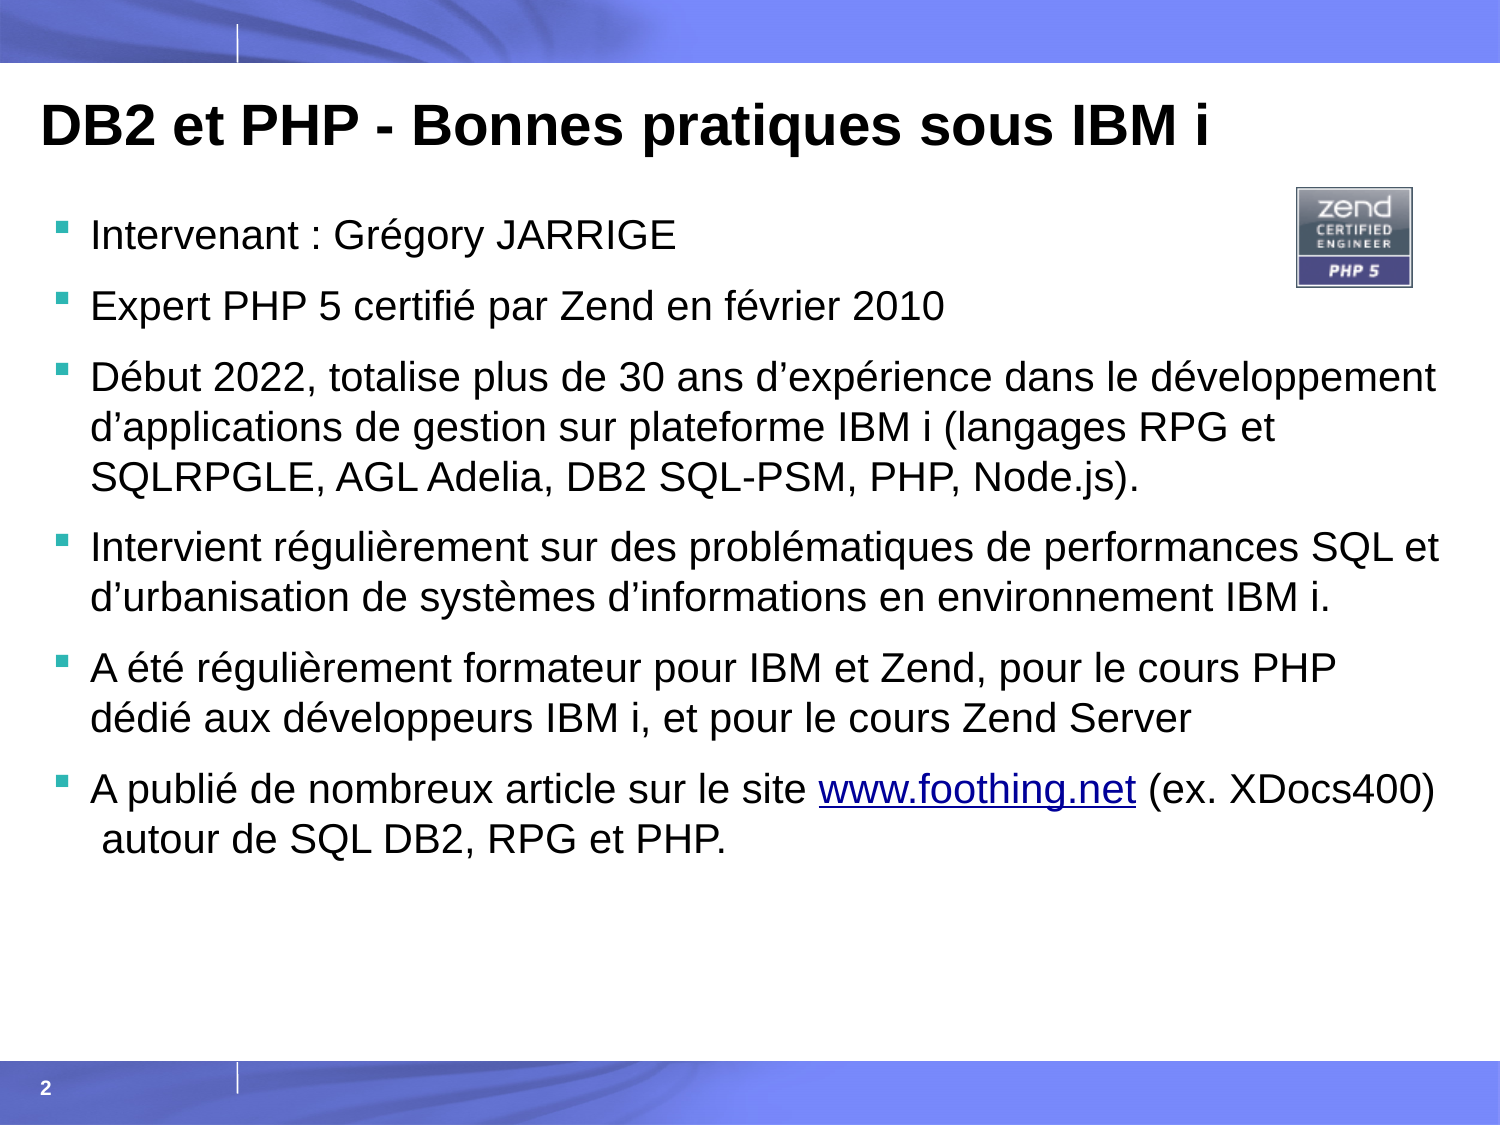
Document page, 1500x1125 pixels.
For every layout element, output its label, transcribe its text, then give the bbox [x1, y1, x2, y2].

slide_number 2 [25, 1066, 191, 1120]
list Intervenant : Grégory JARRIGE Expert PHP 5 certifié par Zend en février 2010 Début 2022, totalise plus de 30 ans d’expérience dans le développement d’applications de gestion sur plateforme IBM i (langages RPG et SQLRPGLE, AGL Adelia, DB2 SQL-PSM, PHP, Node.js). Intervient régulièrement sur des problématiques de performances SQL et d’urbanisation de systèmes d’informations en environnement IBM i. A été régulièrement formateur pour IBM et Zend, pour le cours PHP dédié aux développeurs IBM i, et pour le cours Zend Server A publié de nombreux article sur le site www.foothing.net (ex. XDocs400) autour de SQL DB2, RPG et PHP. [37, 200, 1463, 1025]
picture [0, 0, 1500, 63]
picture [0, 1061, 1500, 1125]
title DB2 et PHP - Bonnes pratiques sous IBM i [25, 87, 1450, 170]
picture [1296, 187, 1413, 288]
